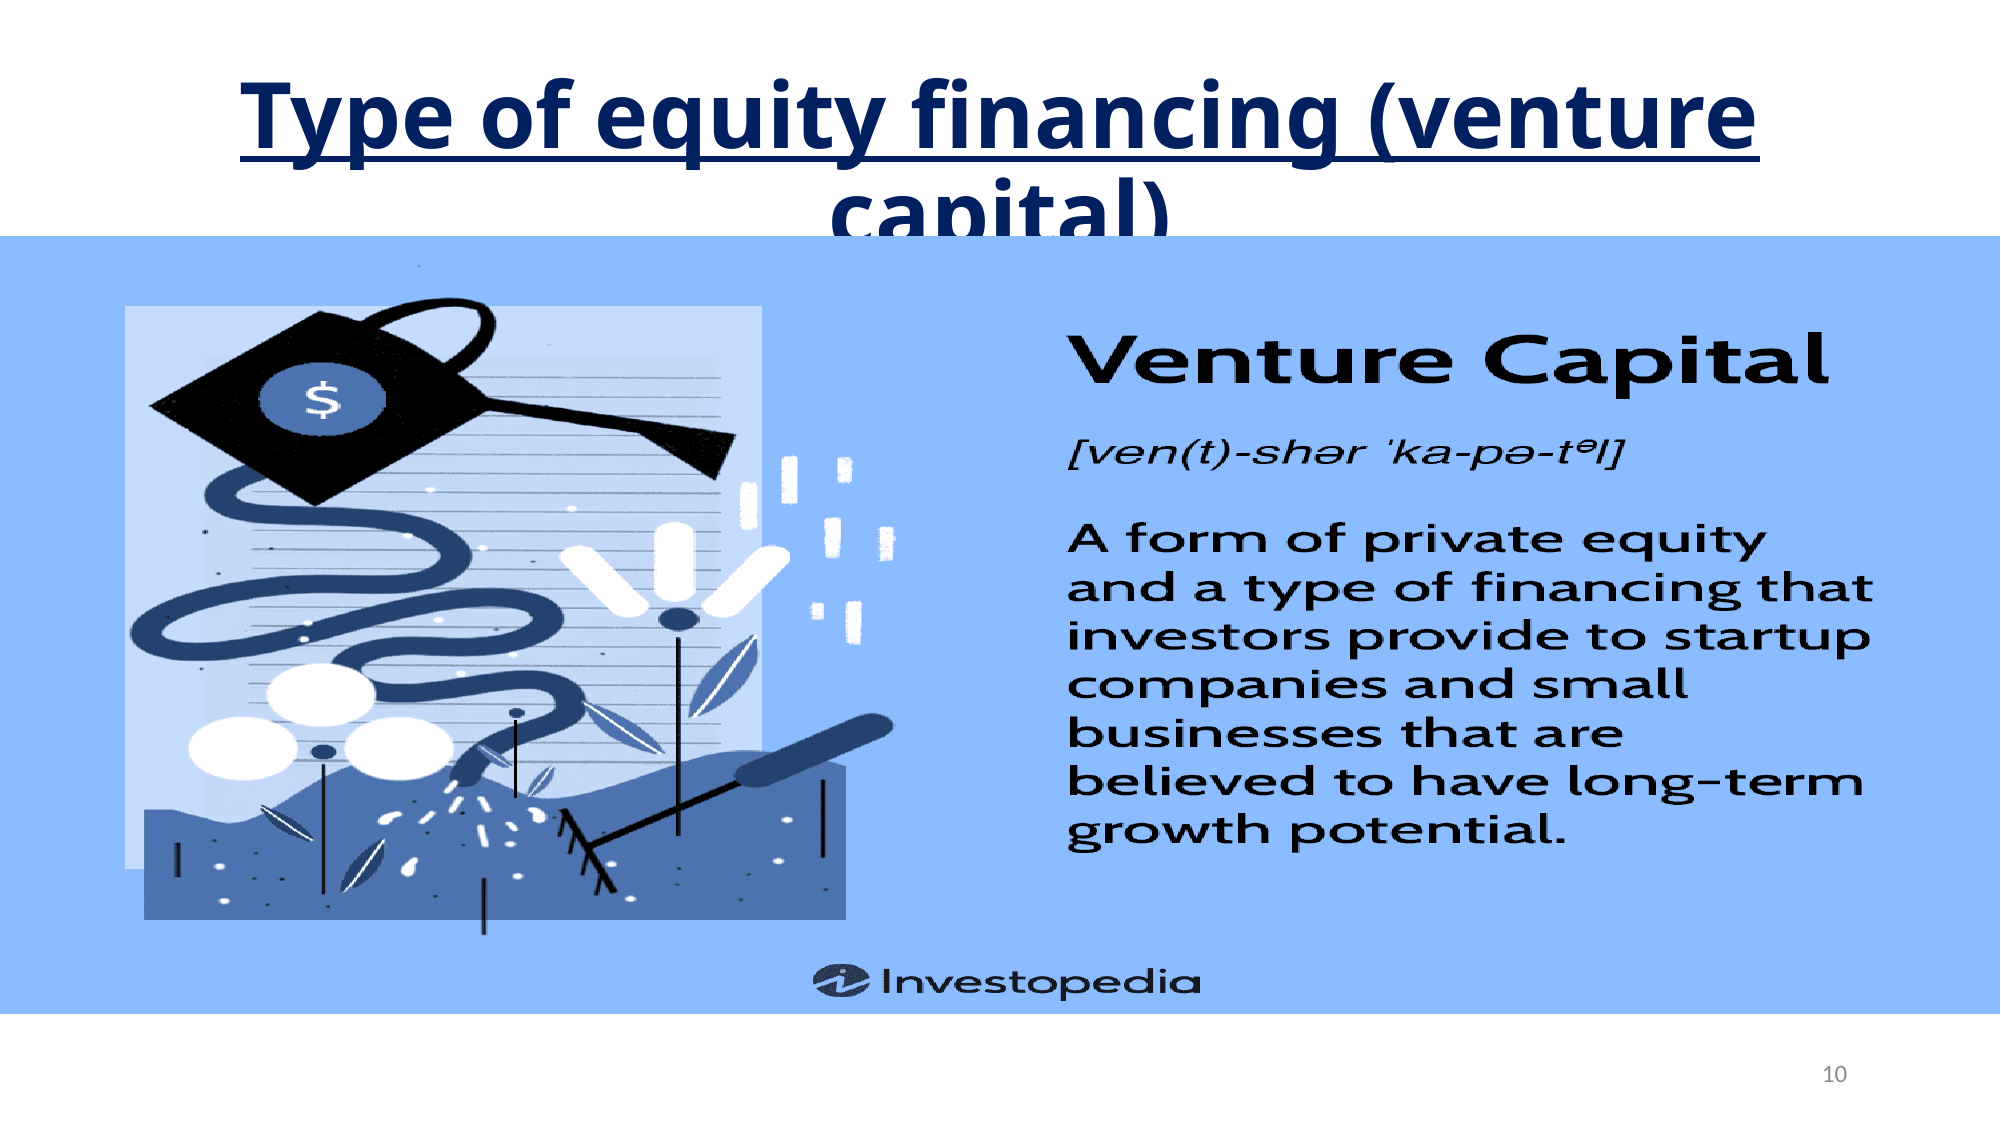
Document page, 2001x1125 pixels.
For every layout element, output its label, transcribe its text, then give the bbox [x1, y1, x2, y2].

slide_number 10 [1412, 1042, 1863, 1103]
title Type of equity financing (venture capital) [137, 59, 1863, 236]
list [0, 236, 2000, 1014]
